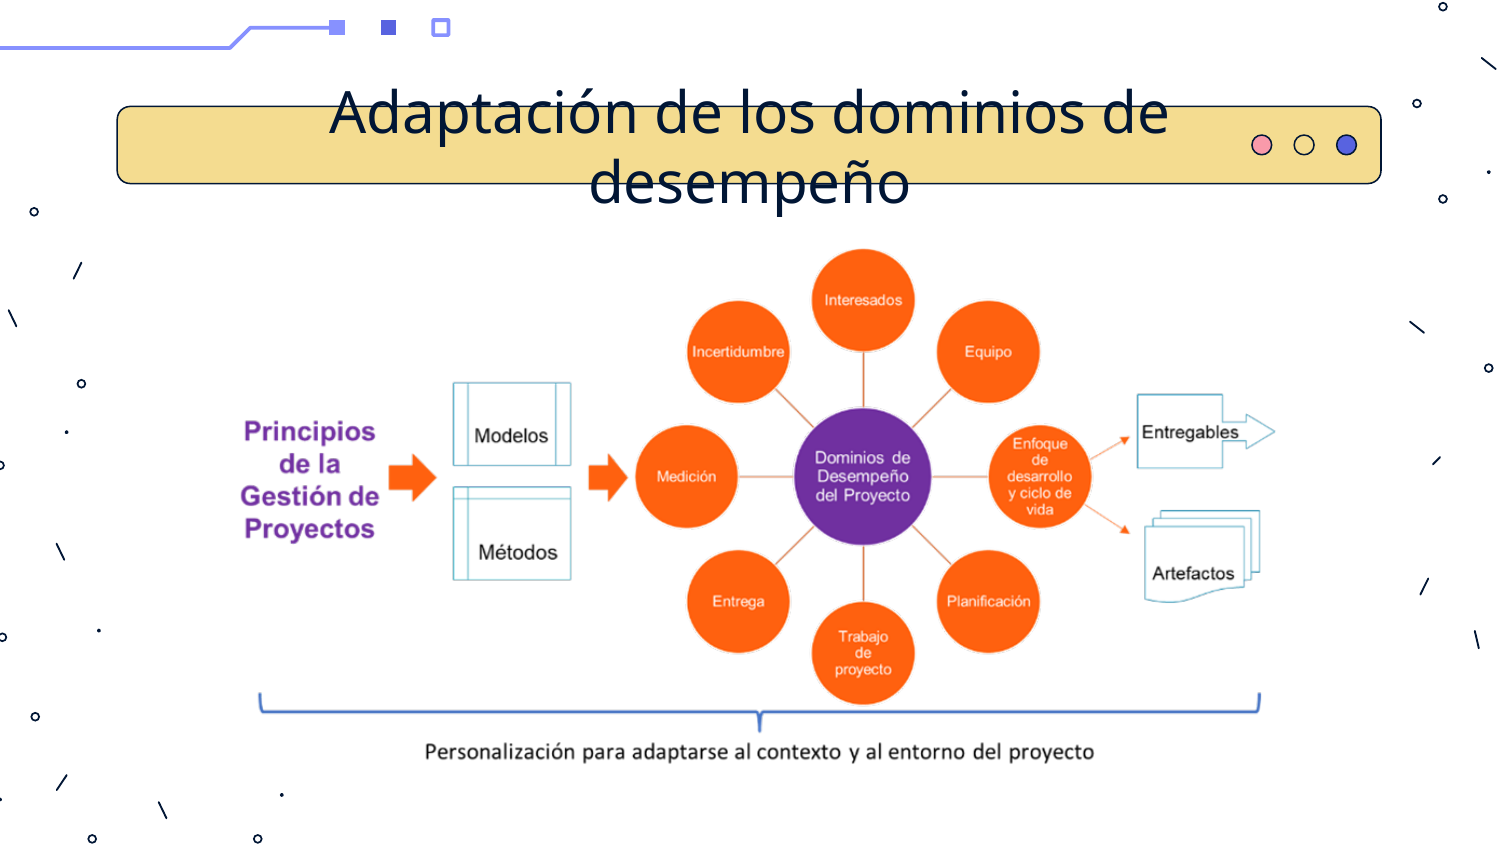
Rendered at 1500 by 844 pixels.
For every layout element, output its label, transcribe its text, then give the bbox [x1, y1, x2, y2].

text_box [117, 106, 224, 184]
text_box [1276, 106, 1382, 184]
title Adaptación de los dominios de desempeño [224, 98, 1276, 192]
picture [222, 247, 1276, 780]
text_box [1251, 134, 1357, 155]
